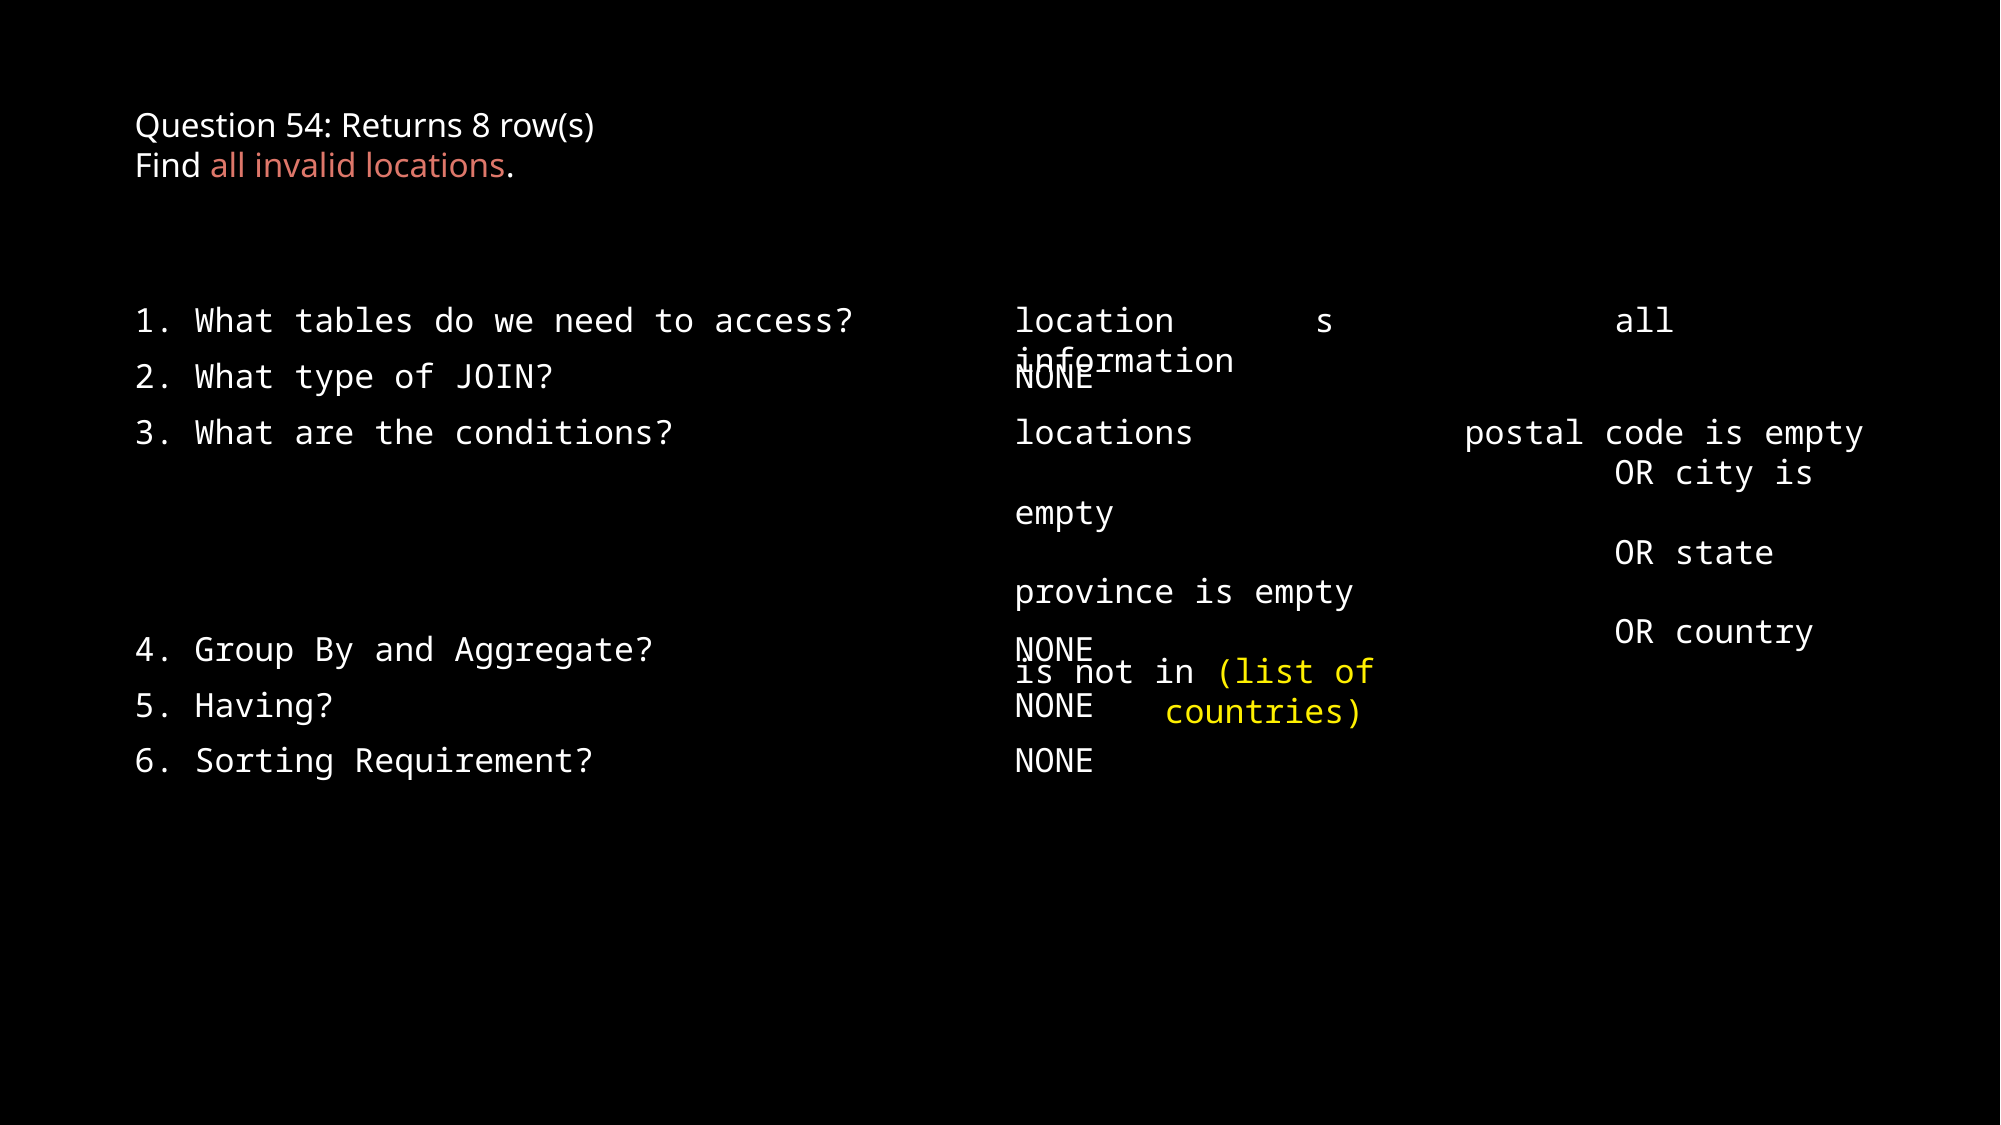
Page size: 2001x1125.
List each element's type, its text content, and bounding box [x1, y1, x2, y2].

text_box Question 54: Returns 8 row(s) Find all invalid locations. [119, 96, 1881, 191]
text_box NONE [999, 620, 1881, 676]
text_box 3. What are the conditions? [119, 403, 999, 459]
text_box NONE [999, 731, 1881, 787]
text_box 2. What type of JOIN? [119, 348, 999, 403]
text_box 6. Sorting Requirement? [119, 731, 999, 787]
text_box NONE [999, 348, 1881, 403]
text_box locations postal code is empty OR city is empty OR state province is empty OR country is not in (list of countries) [999, 403, 1881, 620]
text_box NONE [999, 676, 1881, 731]
text_box 1. What tables do we need to access? [119, 292, 1000, 347]
text_box location s all information [999, 292, 1881, 348]
text_box 5. Having? [119, 676, 999, 731]
text_box 4. Group By and Aggregate? [119, 620, 999, 676]
